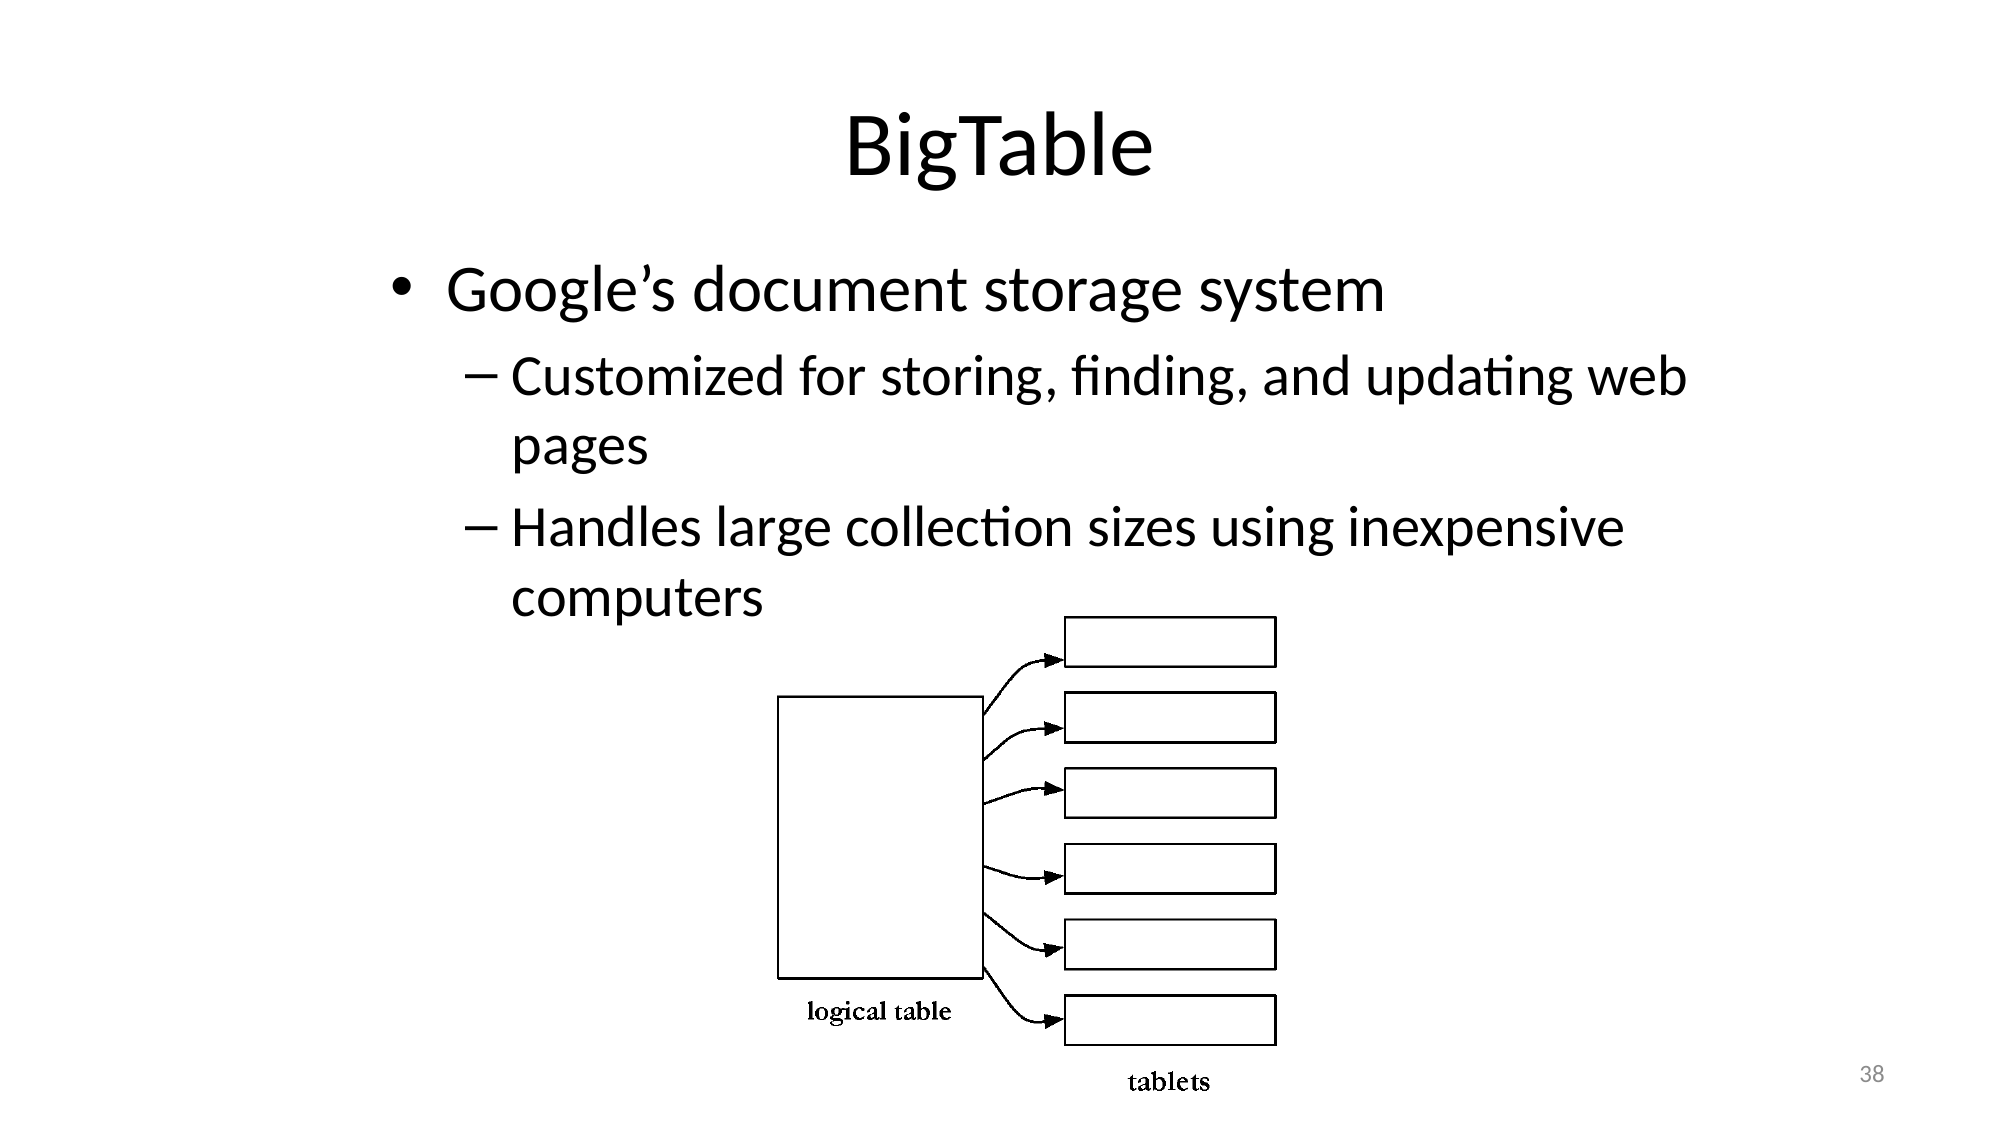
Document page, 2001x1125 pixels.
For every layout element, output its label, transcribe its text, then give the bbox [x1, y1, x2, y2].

list Google’s document storage system Customized for storing, finding, and updating web pages Handles large collection sizes using inexpensive computers [375, 237, 1725, 980]
picture [774, 612, 1278, 1101]
slide_number 38 [1433, 1042, 1900, 1103]
title BigTable [99, 45, 1900, 233]
